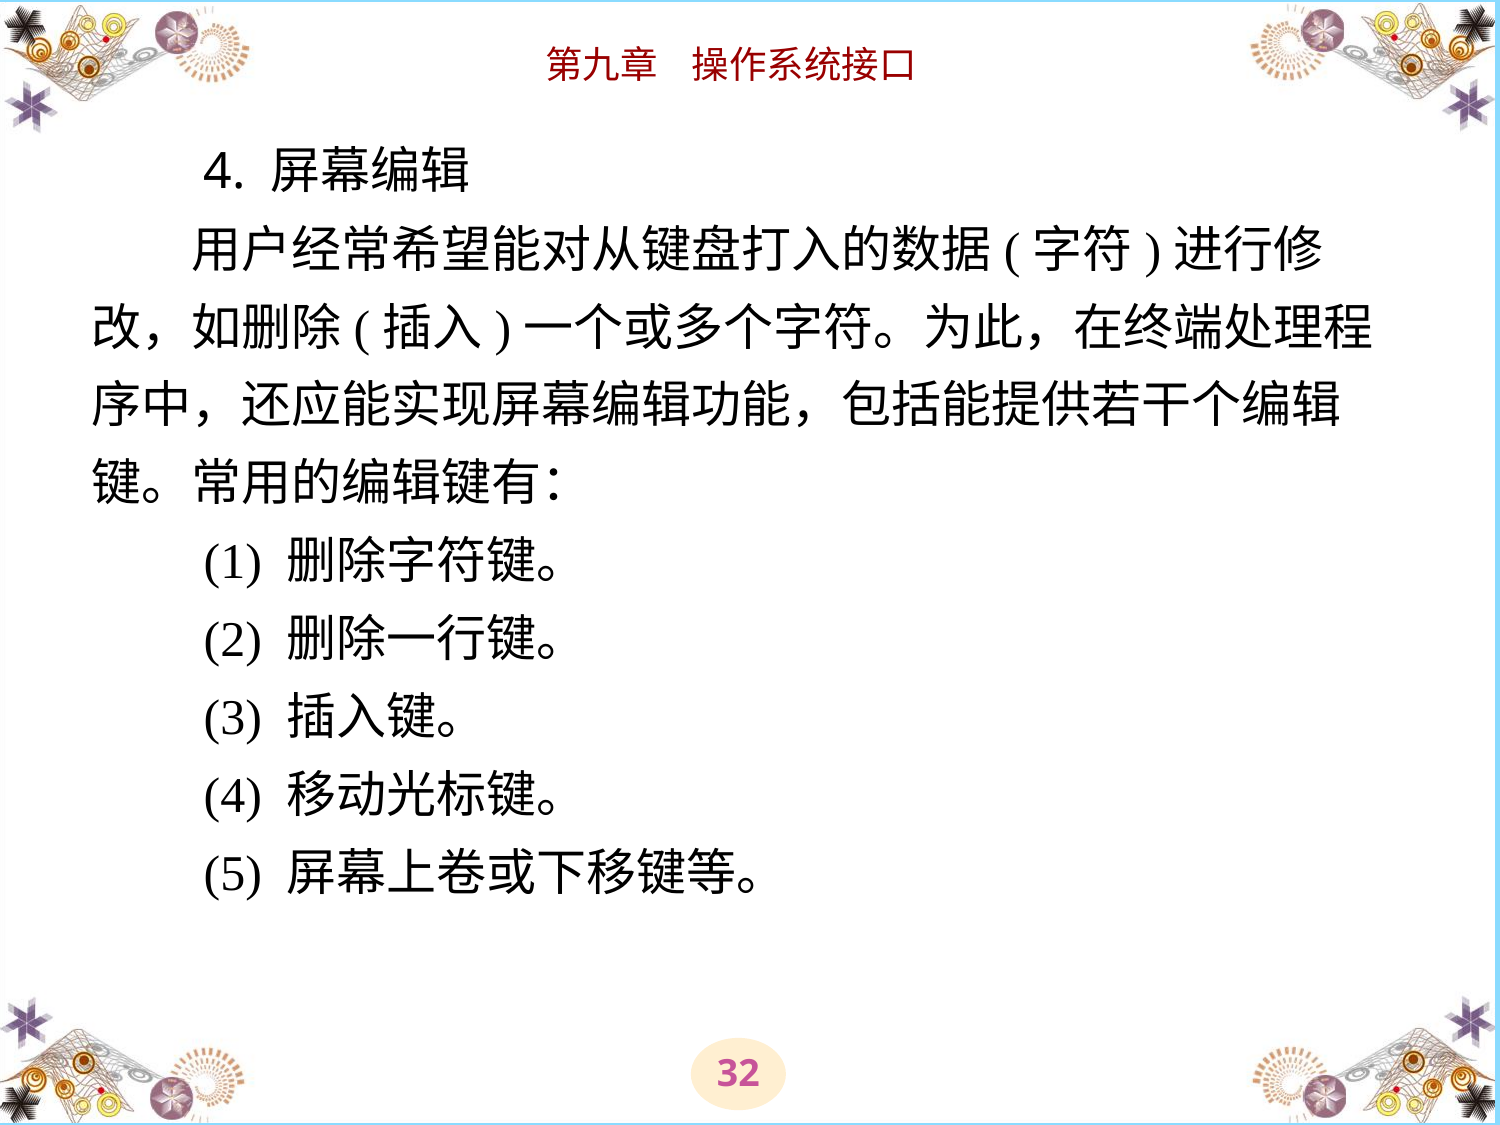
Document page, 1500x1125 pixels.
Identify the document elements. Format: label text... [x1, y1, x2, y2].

picture [0, 2, 1495, 1123]
title 4. 屏幕编辑 用户经常希望能对从键盘打入的数据(字符)进行修改，如删除(插入)一个或多个字符。为此，在终端处理程序中，还应能实现屏幕编辑功能，包括能提供若干个编辑键。常用的编辑键有： (1) 删除字符键。 (2) 删除一行键。 (3) 插入键。 (4) 移动光标键。 (5) 屏幕上卷或下移键等。 [76, 113, 1424, 1024]
